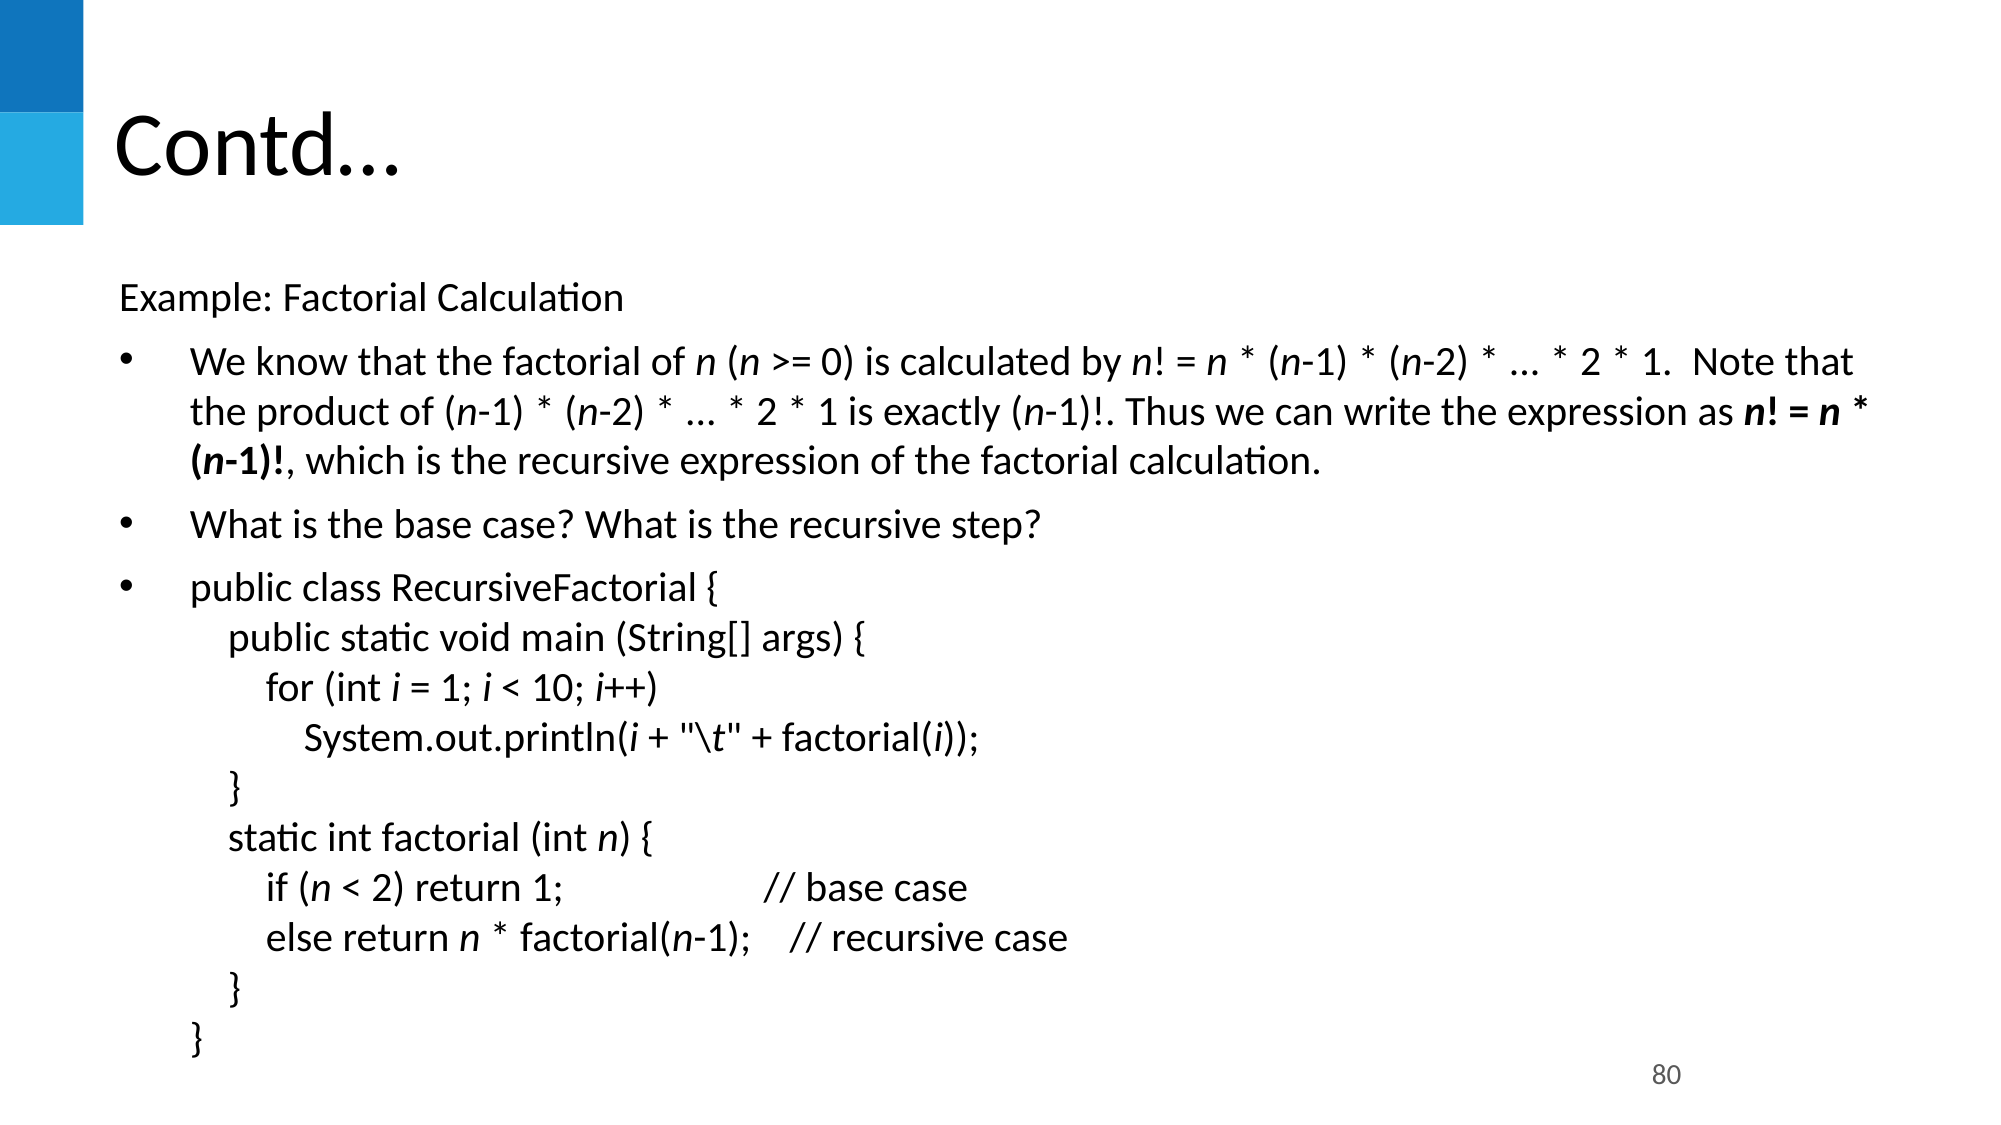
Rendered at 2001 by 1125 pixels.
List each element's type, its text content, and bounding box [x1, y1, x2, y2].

list Example: Factorial Calculation We know that the factorial of n (n >= 0) is calculated by n! = n * (n-1) * (n-2) * ... * 2 * 1. Note that the product of (n-1) * (n-2) * ... * 2 * 1 is exactly (n-1)!. Thus we can write the expression as n! = n * (n-1)!, which is the recursive expression of the factorial calculation. What is the base case? What is the recursive step? public class RecursiveFactorial { public static void main (String[] args) { for (int i = 1; i < 10; i++) System.out.println(i + "\t" + factorial(i)); } static int factorial (int n) { if (n < 2) return 1; // base case else return n * factorial(n-1); // recursive case } } [99, 262, 1900, 1005]
slide_number 80 [1433, 1042, 1900, 1103]
title Contd… [99, 45, 1900, 233]
